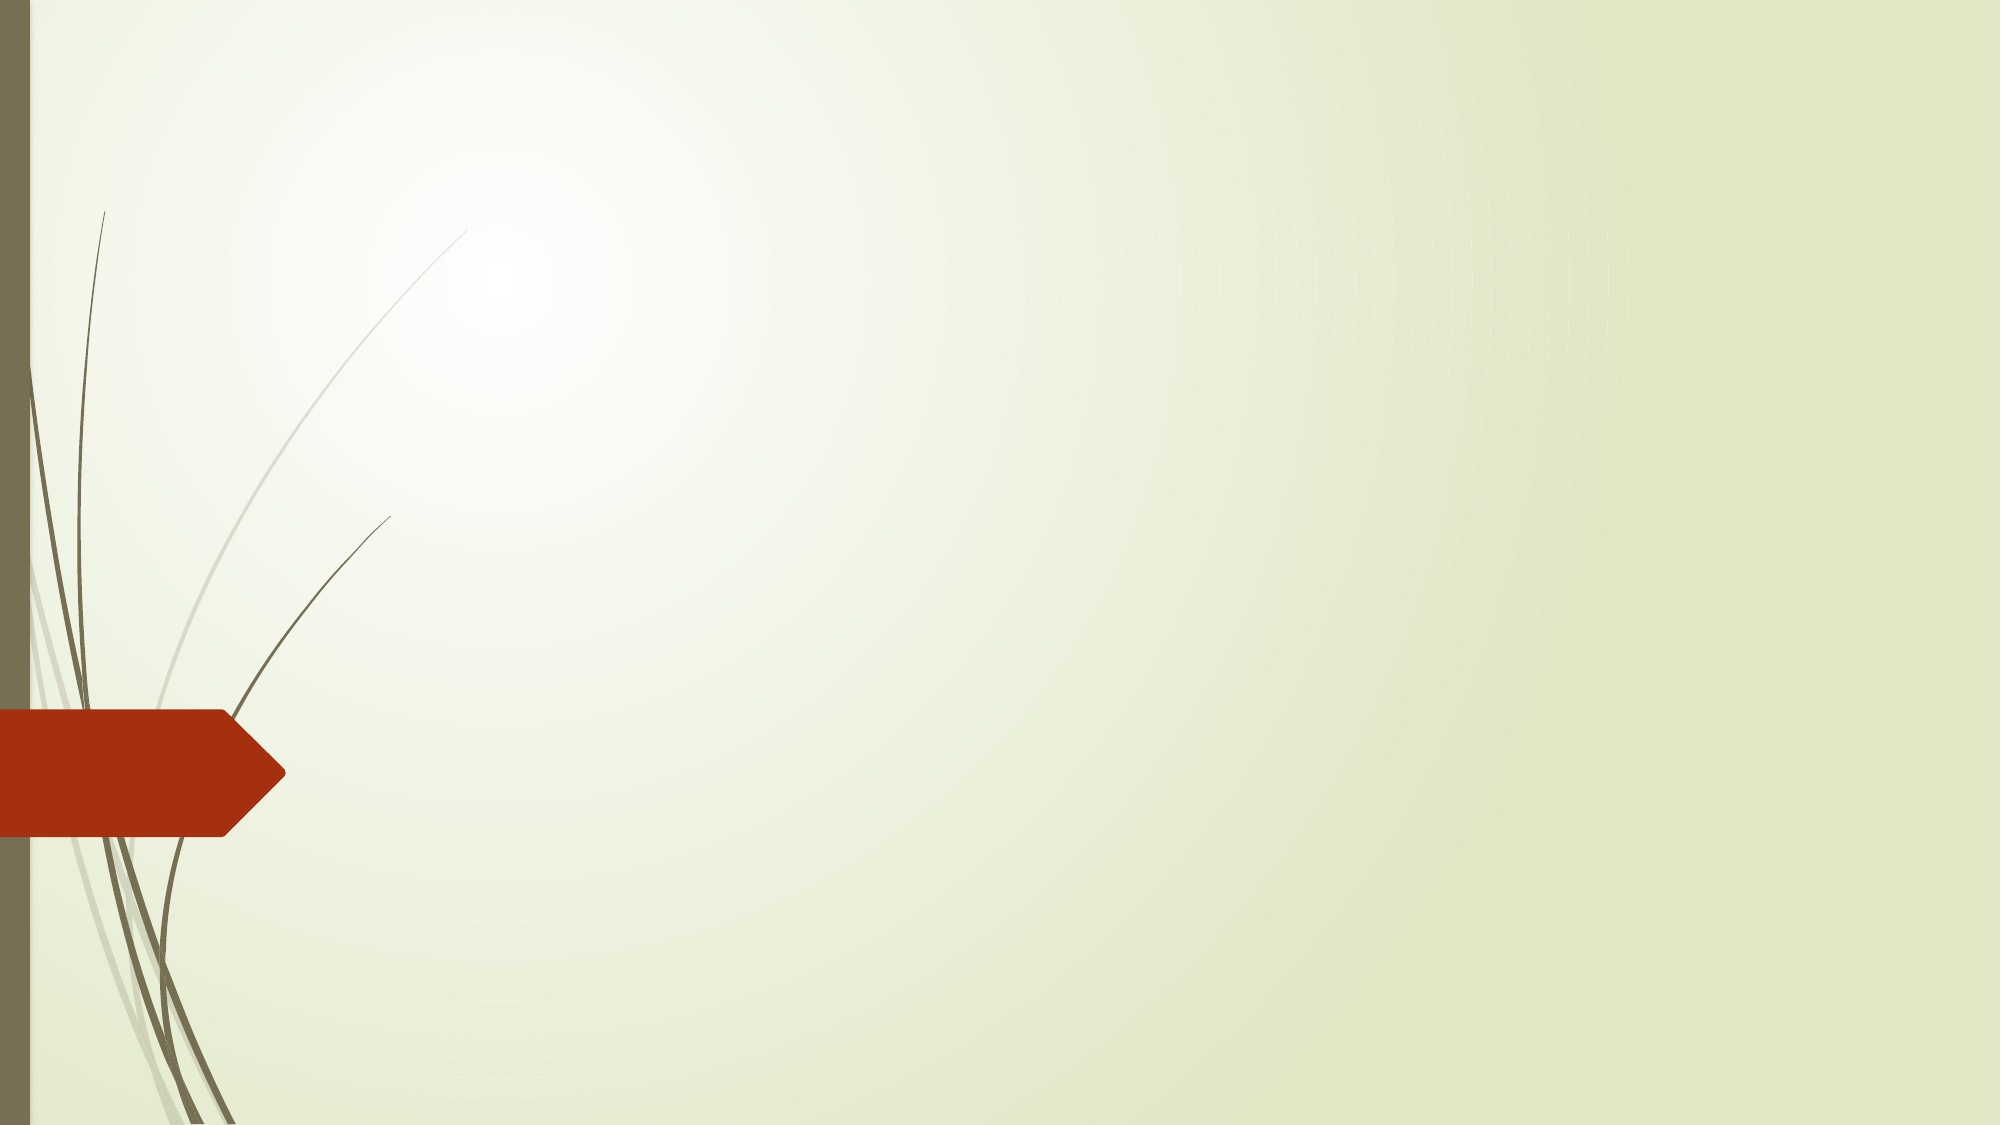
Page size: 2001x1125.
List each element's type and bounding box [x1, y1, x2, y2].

title [424, 412, 1888, 784]
